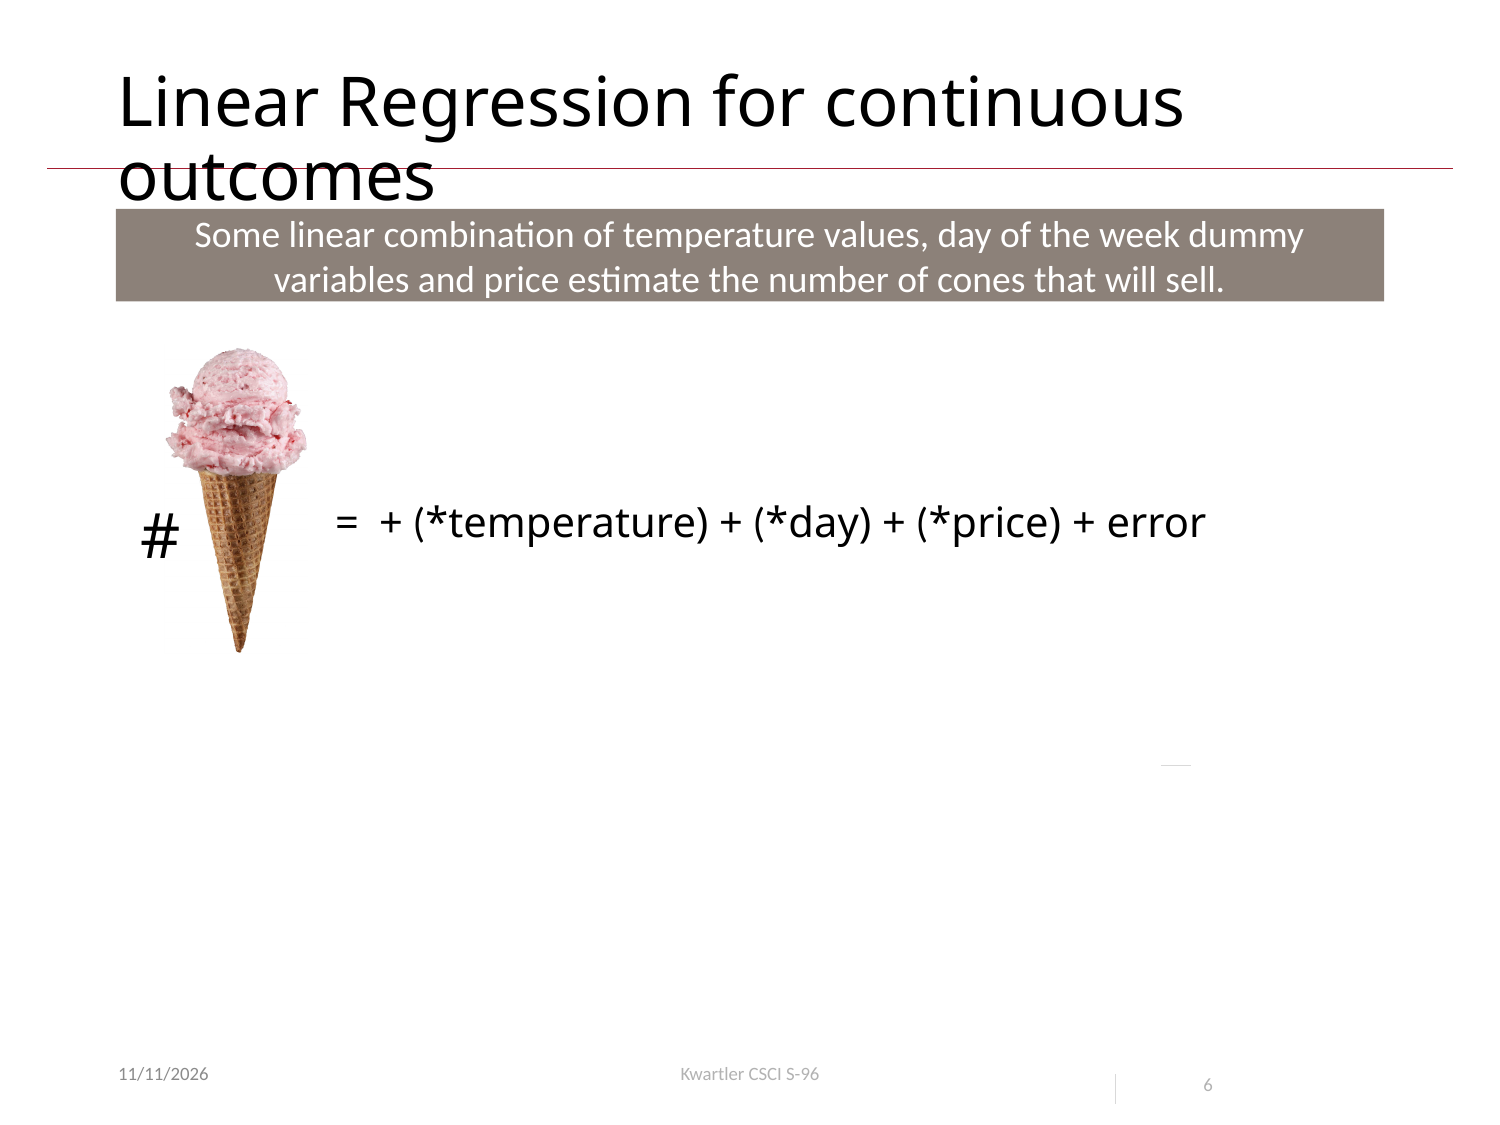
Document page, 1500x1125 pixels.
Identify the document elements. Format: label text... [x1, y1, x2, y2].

slide_number 6 [1188, 1042, 1330, 1103]
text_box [125, 344, 1389, 654]
footer Kwartler CSCI S-96 [496, 1042, 1004, 1103]
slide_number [103, 1042, 441, 1103]
title Linear Regression for continuous outcomes [103, 59, 1397, 157]
text_box Some linear combination of temperature values, day of the week dummy variables and price estimate the number of cones that will sell. [115, 208, 1385, 302]
